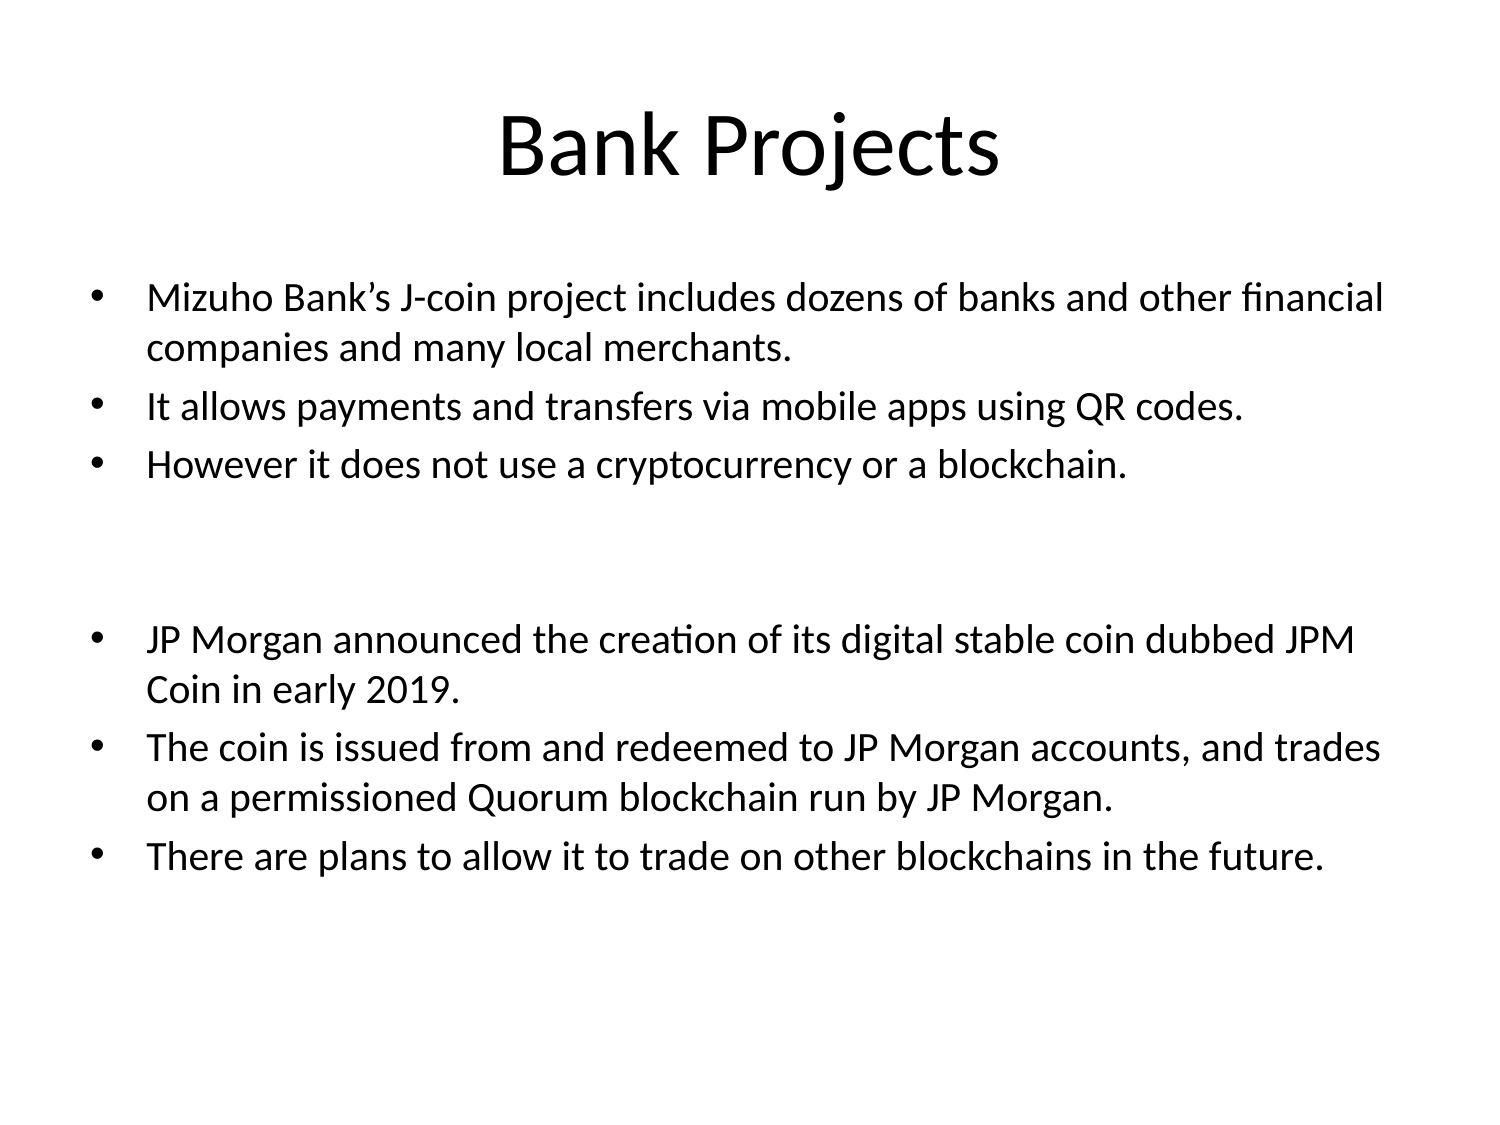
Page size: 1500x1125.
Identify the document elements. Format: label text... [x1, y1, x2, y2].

list Mizuho Bank’s J-coin project includes dozens of banks and other financial companies and many local merchants. It allows payments and transfers via mobile apps using QR codes. However it does not use a cryptocurrency or a blockchain. JP Morgan announced the creation of its digital stable coin dubbed JPM Coin in early 2019. The coin is issued from and redeemed to JP Morgan accounts, and trades on a permissioned Quorum blockchain run by JP Morgan. There are plans to allow it to trade on other blockchains in the future. [75, 262, 1425, 1005]
title Bank Projects [75, 45, 1425, 233]
